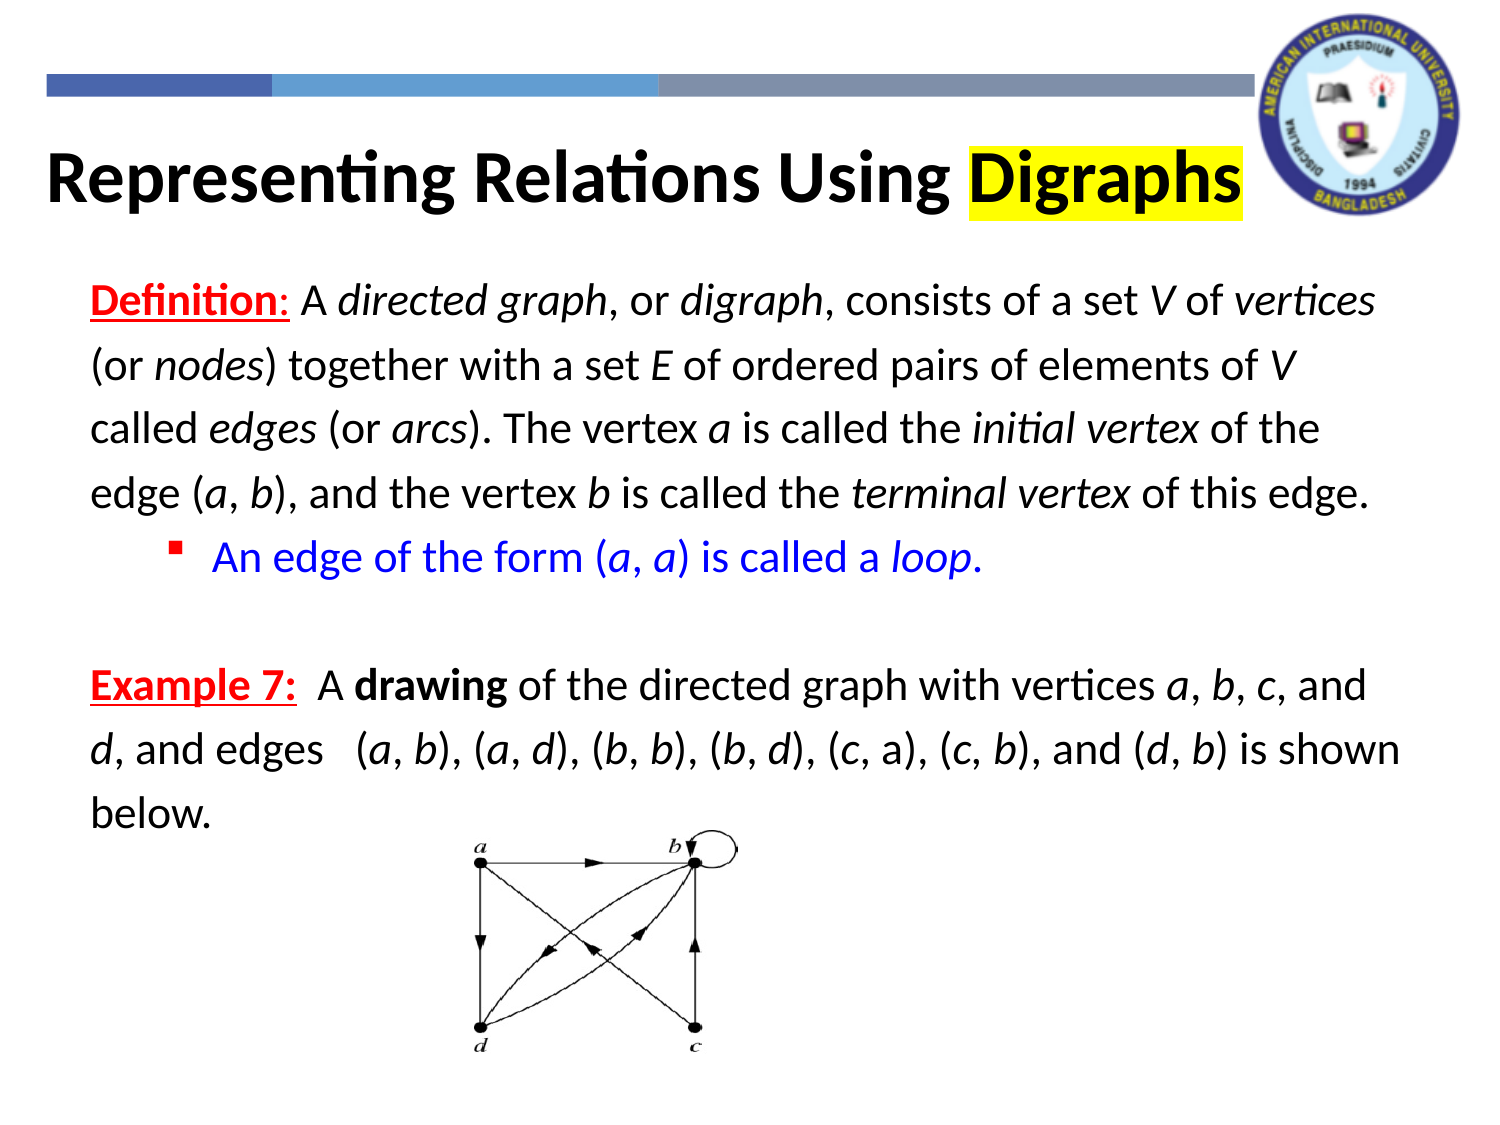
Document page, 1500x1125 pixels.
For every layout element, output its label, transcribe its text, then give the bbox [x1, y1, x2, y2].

text_box Representing Relations Using Digraphs [31, 119, 1267, 201]
text_box Definition: A directed graph, or digraph, consists of a set V of vertices (or nodes) together with a set E of ordered pairs of elements of V called edges (or arcs). The vertex a is called the initial vertex of the edge (a, b), and the vertex b is called the terminal vertex of this edge. An edge of the form (a, a) is called a loop. Example 7: A drawing of the directed graph with vertices a, b, c, and d, and edges (a, b), (a, d), (b, b), (b, d), (c, a), (c, b), and (d, b) is shown below. [74, 262, 1425, 1075]
picture [474, 830, 738, 1056]
picture [1254, 9, 1465, 221]
